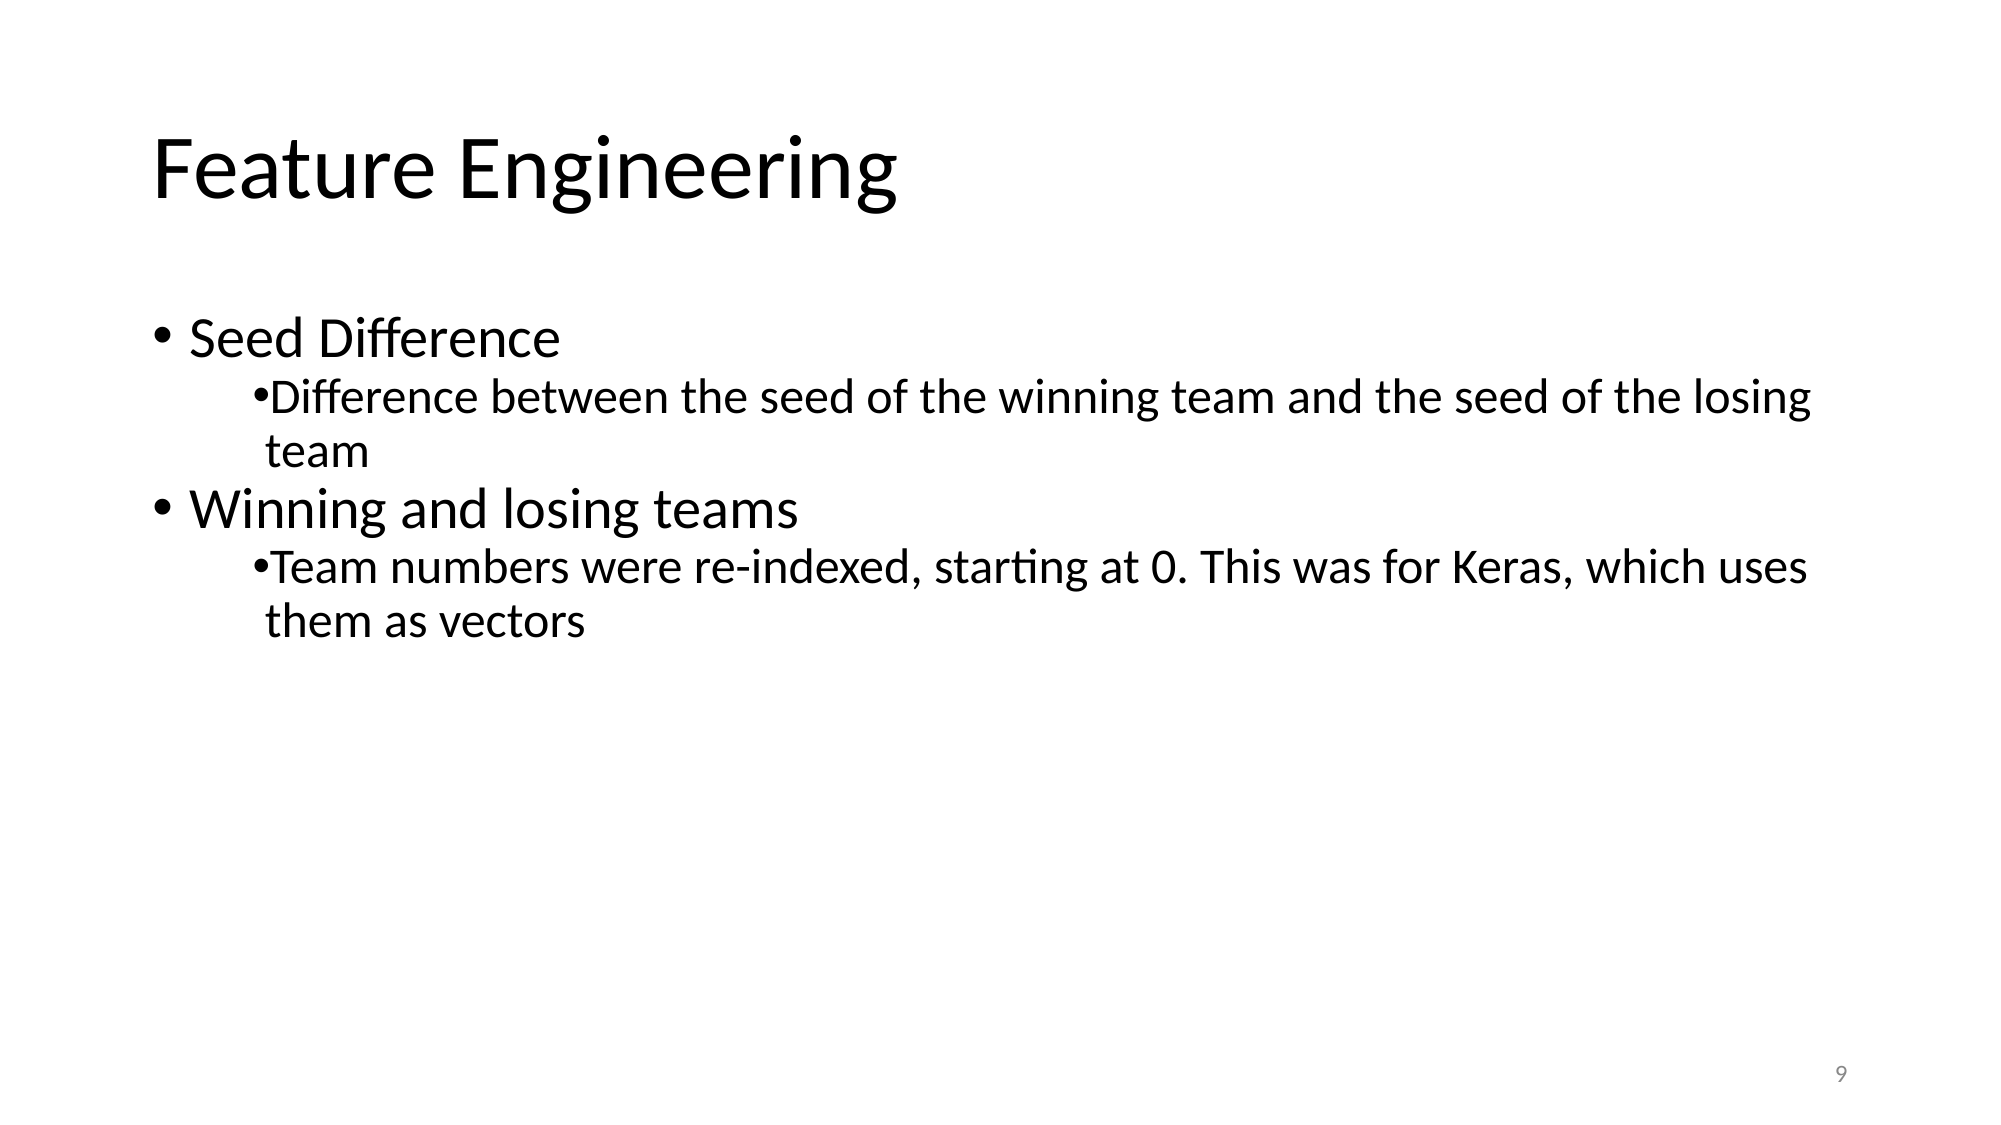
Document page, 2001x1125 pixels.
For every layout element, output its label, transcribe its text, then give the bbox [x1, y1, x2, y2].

slide_number 9 [1412, 1042, 1863, 1103]
list Seed Difference Difference between the seed of the winning team and the seed of the losing team Winning and losing teams Team numbers were re-indexed, starting at 0. This was for Keras, which uses them as vectors [137, 299, 1863, 1014]
title Feature Engineering [137, 59, 1863, 278]
